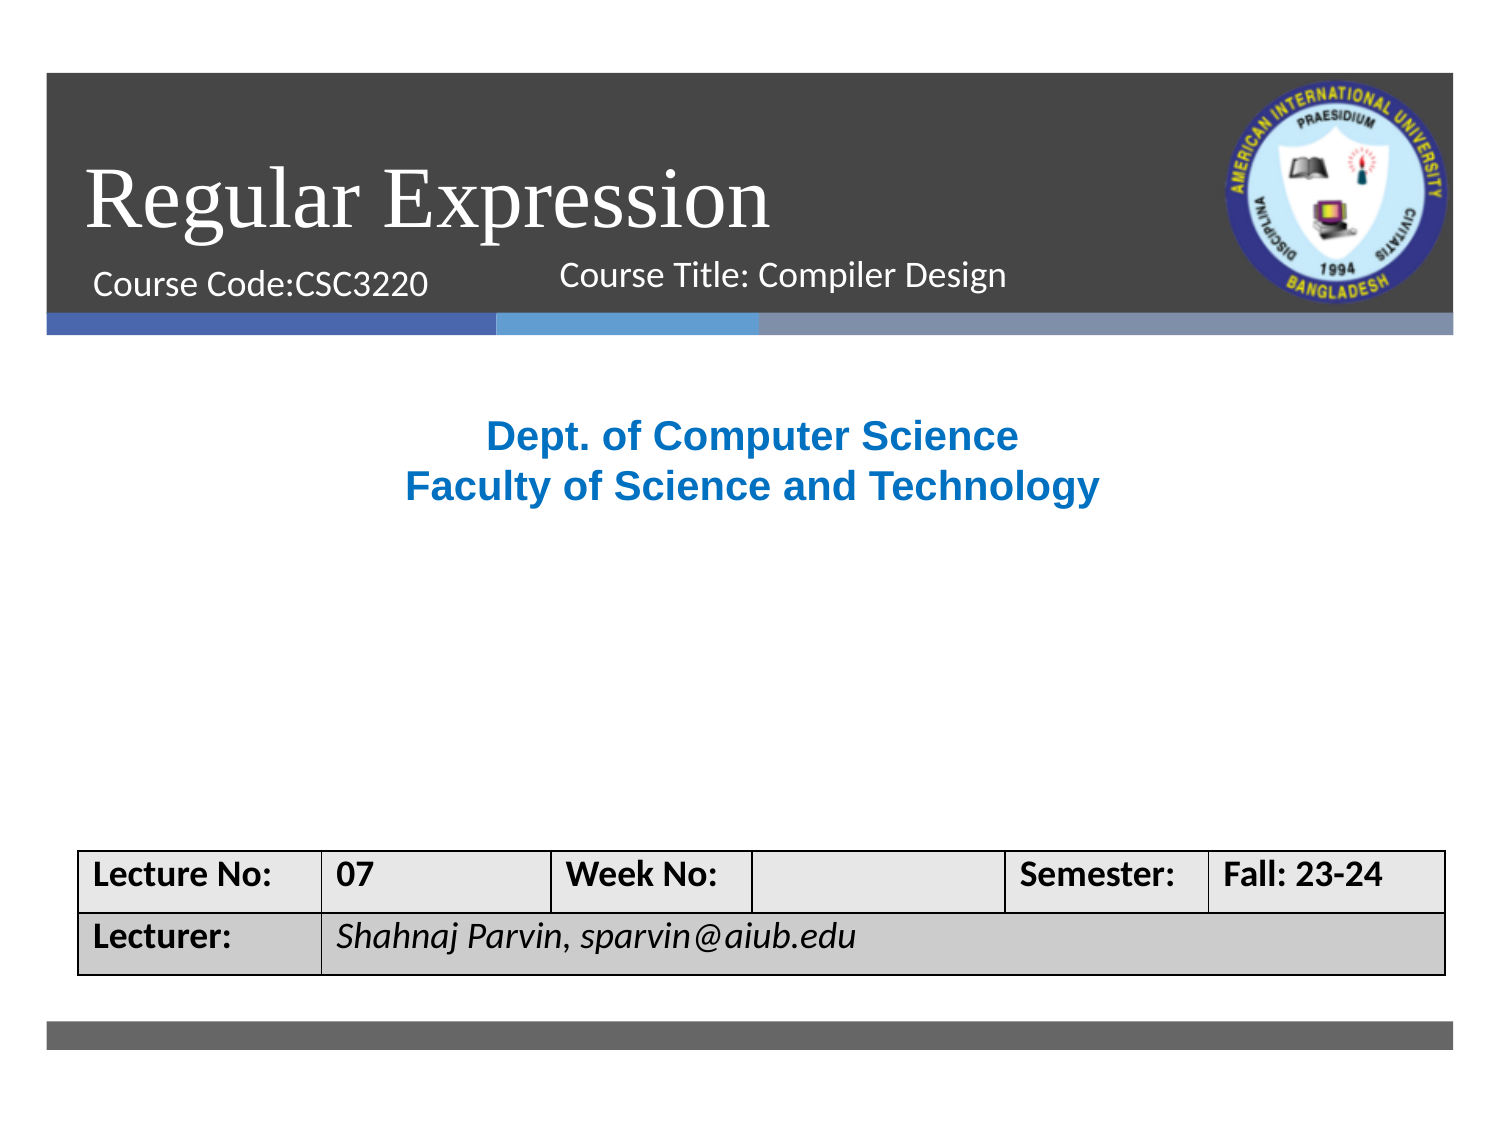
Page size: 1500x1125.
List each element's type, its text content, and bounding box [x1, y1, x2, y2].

picture [1228, 75, 1454, 310]
table_cell Lecturer: [79, 914, 321, 974]
table_header [753, 852, 1004, 912]
text_box Course Title: Compiler Design [544, 252, 1228, 332]
text_box Dept. of Computer Science Faculty of Science and Technology [12, 401, 1493, 517]
title Regular Expression [69, 73, 1351, 253]
table_header Fall: 23-24 [1209, 852, 1444, 912]
table_header Semester: [1006, 852, 1208, 912]
subtitle Course Code:CSC3220 [78, 251, 536, 331]
table_header 07 [322, 852, 550, 912]
table_header Lecture No: [79, 852, 321, 912]
table_header Week No: [552, 852, 751, 912]
table_cell Shahnaj Parvin, sparvin@aiub.edu [322, 914, 1444, 974]
